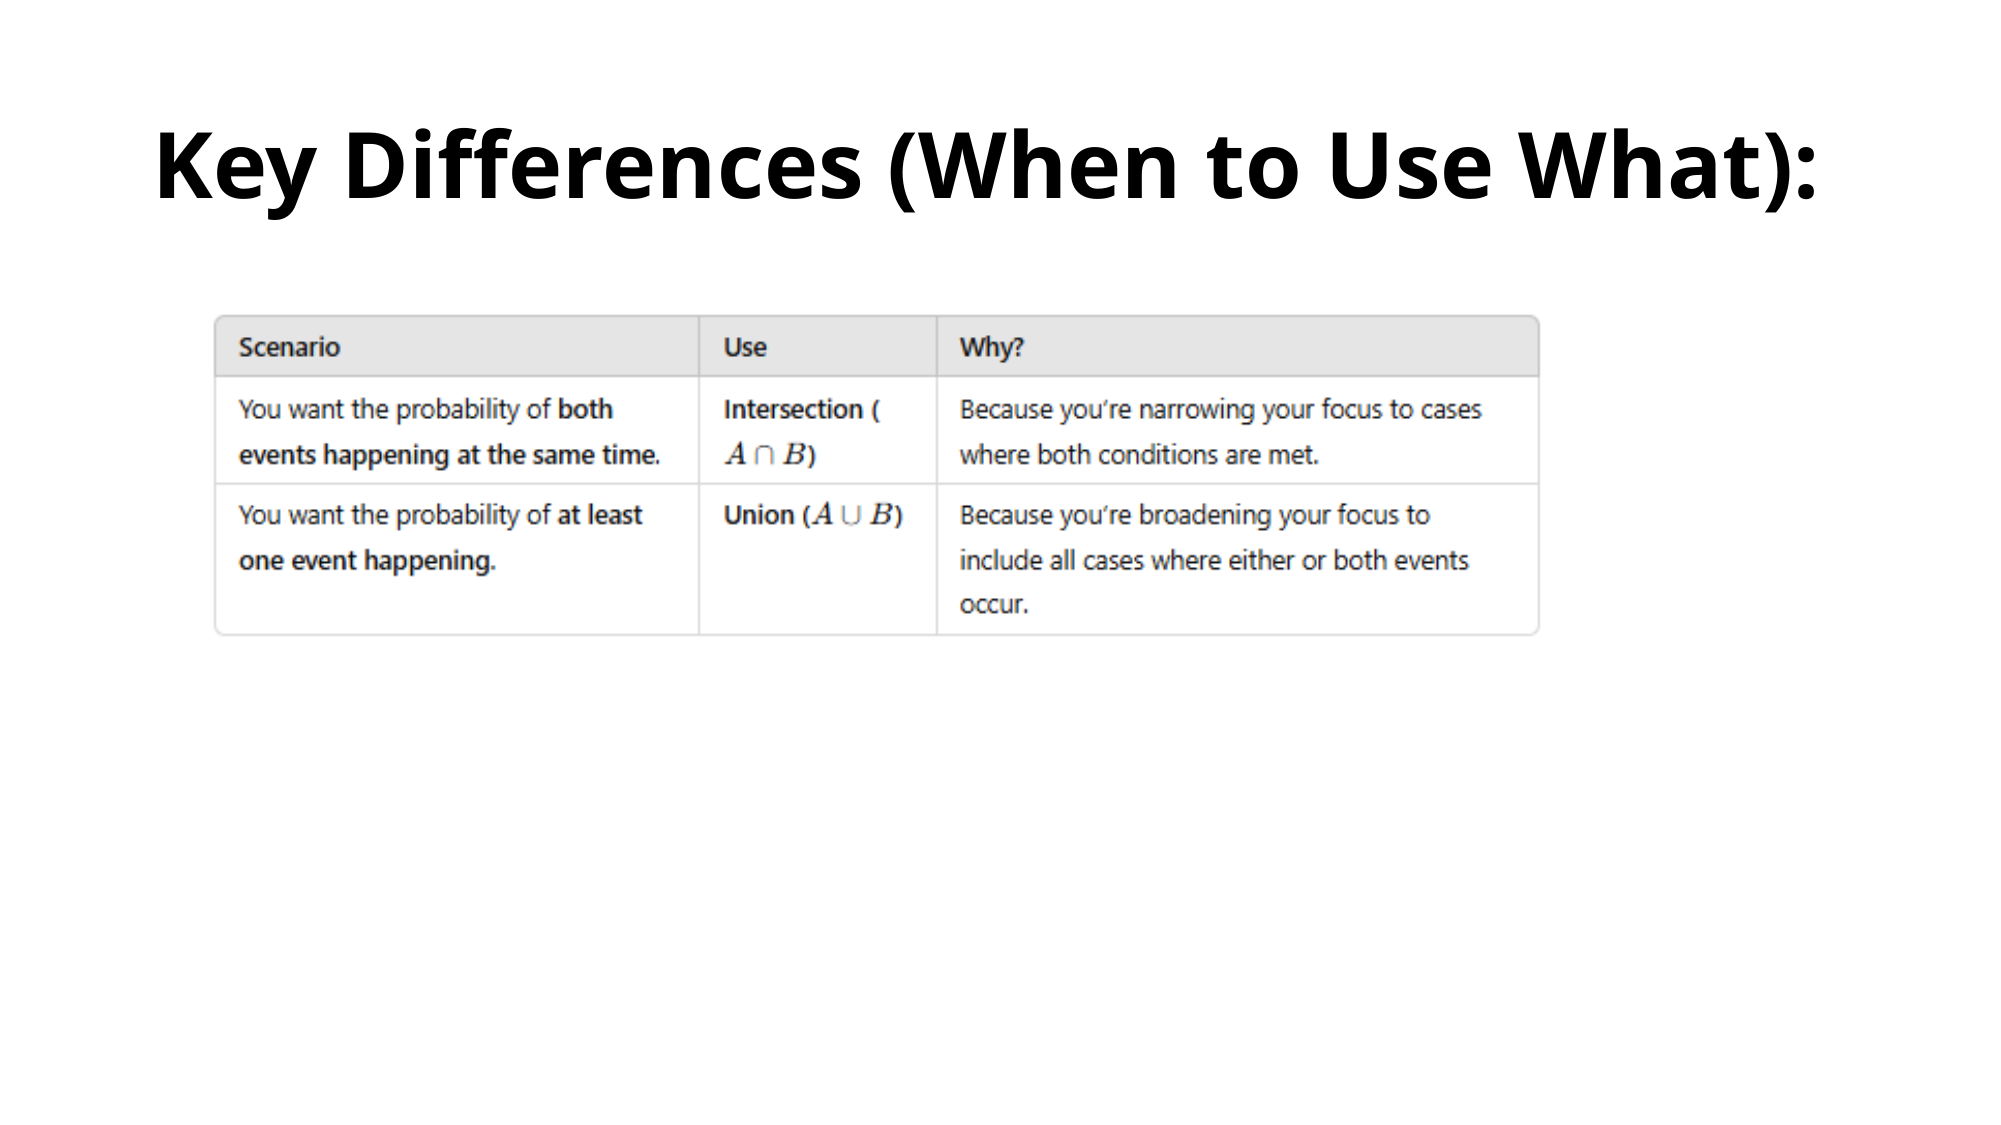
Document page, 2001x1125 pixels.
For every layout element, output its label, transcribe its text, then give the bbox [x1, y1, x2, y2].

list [200, 303, 1557, 651]
title Key Differences (When to Use What): [137, 59, 1863, 278]
